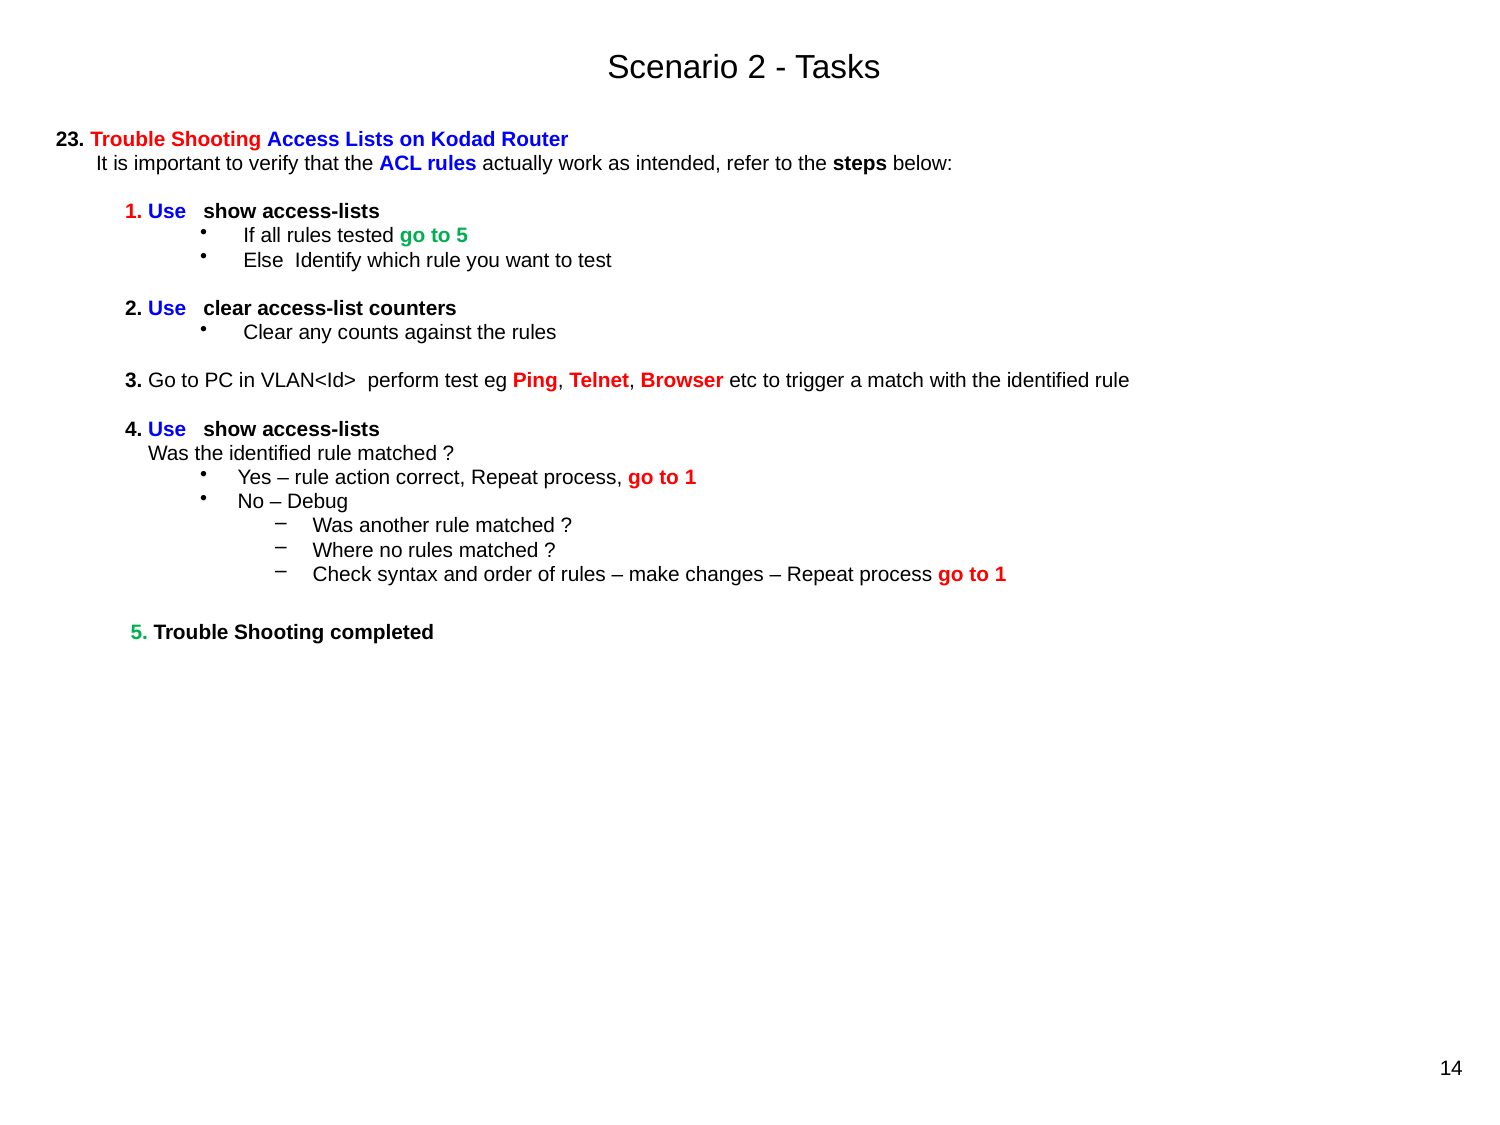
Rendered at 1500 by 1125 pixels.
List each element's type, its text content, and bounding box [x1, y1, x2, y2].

list 23. Trouble Shooting Access Lists on Kodad Router It is important to verify that the ACL rules actually work as intended, refer to the steps below: 1. Use show access-lists If all rules tested go to 5 Else Identify which rule you want to test 2. Use clear access-list counters Clear any counts against the rules 3. Go to PC in VLAN<Id> perform test eg Ping, Telnet, Browser etc to trigger a match with the identified rule 4. Use show access-lists Was the identified rule matched ? Yes – rule action correct, Repeat process, go to 1 No – Debug Was another rule matched ? Where no rules matched ? Check syntax and order of rules – make changes – Repeat process go to 1 5. Trouble Shooting completed [35, 93, 1465, 1055]
title Scenario 2 - Tasks [23, 23, 1465, 108]
slide_number 14 [1422, 1046, 1479, 1095]
